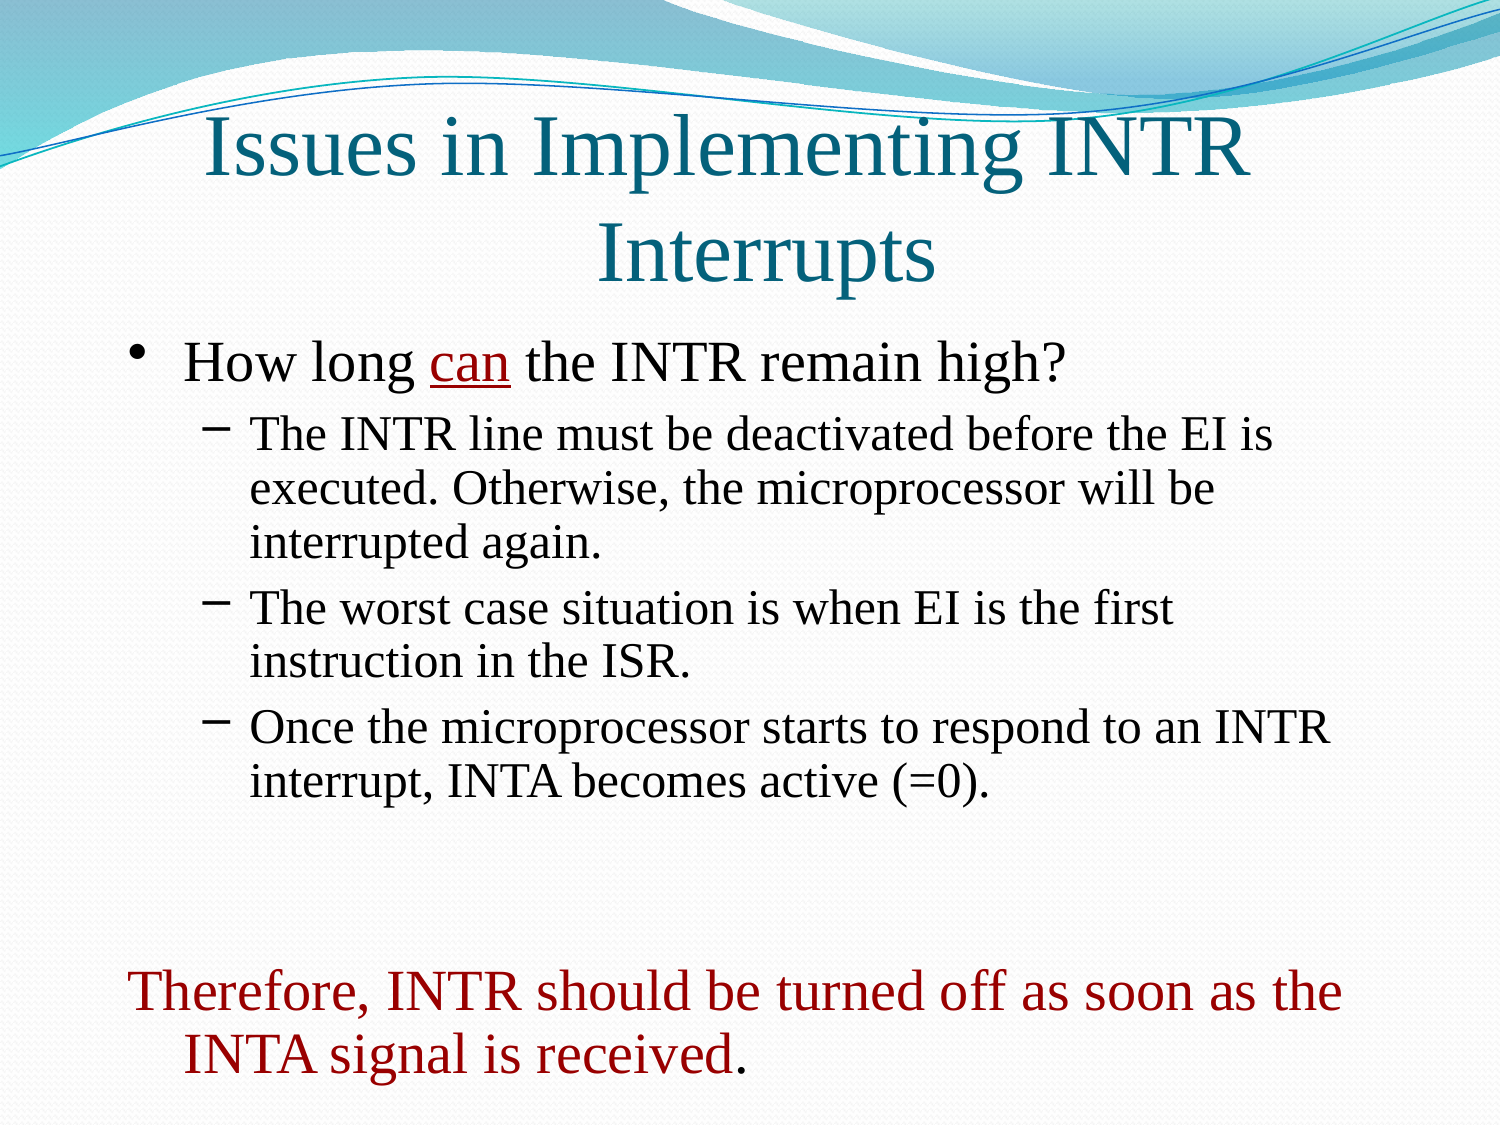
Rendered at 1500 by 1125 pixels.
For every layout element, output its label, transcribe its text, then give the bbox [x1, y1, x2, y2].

title Issues in Implementing INTR Interrupts [201, 80, 1299, 301]
text_box How long can the INTR remain high? The INTR line must be deactivated before the EI is executed. Otherwise, the microprocessor will be interrupted again. The worst case situation is when EI is the first instruction in the ISR. Once the microprocessor starts to respond to an INTR interrupt, INTA becomes active (=0). Therefore, INTR should be turned off as soon as the INTA signal is received. [125, 323, 1361, 1085]
